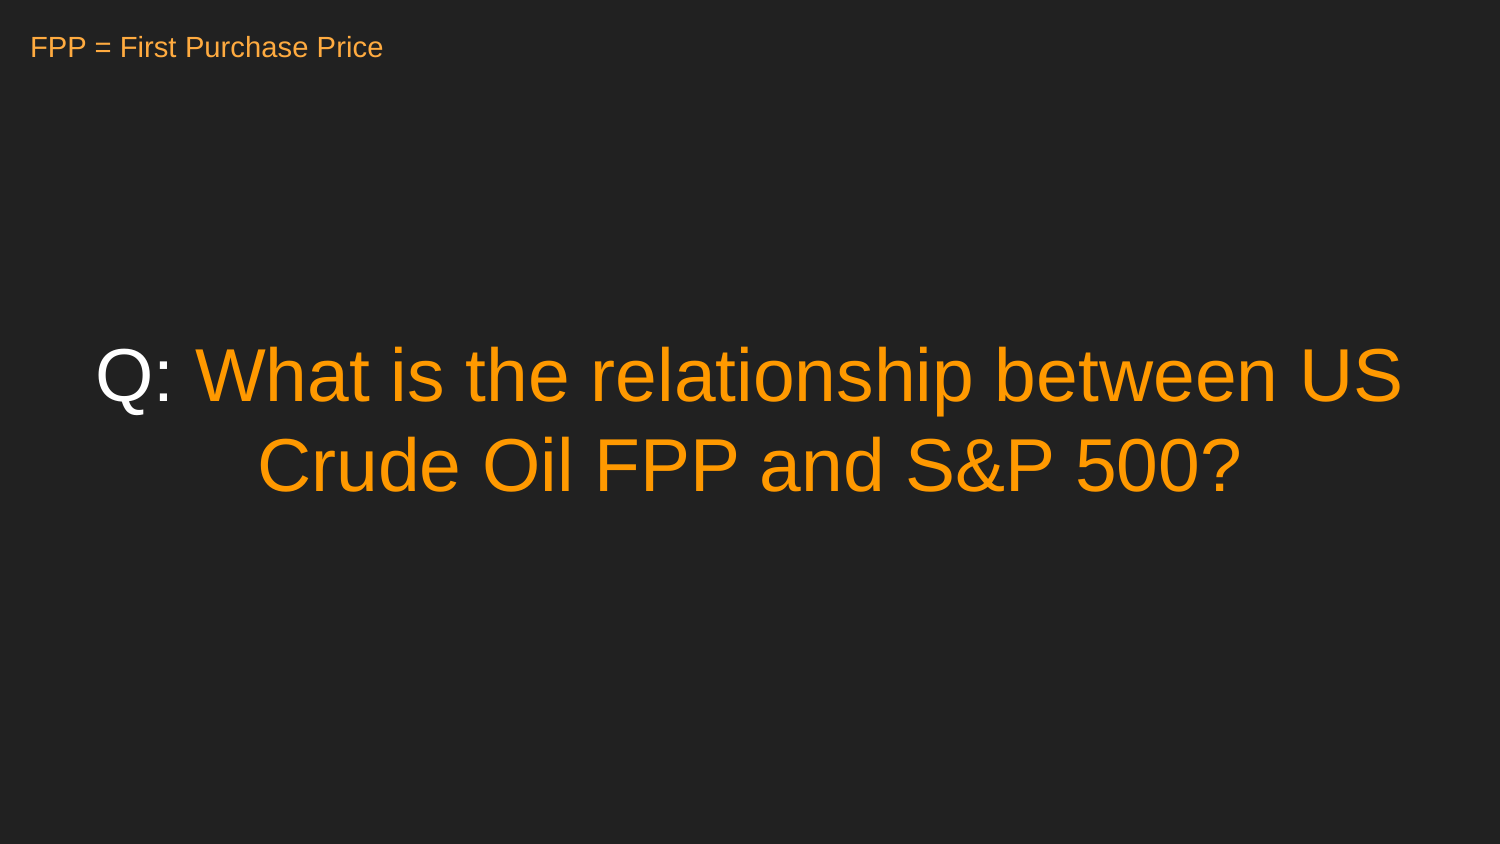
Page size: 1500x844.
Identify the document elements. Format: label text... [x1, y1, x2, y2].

text_box FPP = First Purchase Price [15, 13, 1096, 79]
title Q: What is the relationship between US Crude Oil FPP and S&P 500? [51, 304, 1449, 529]
